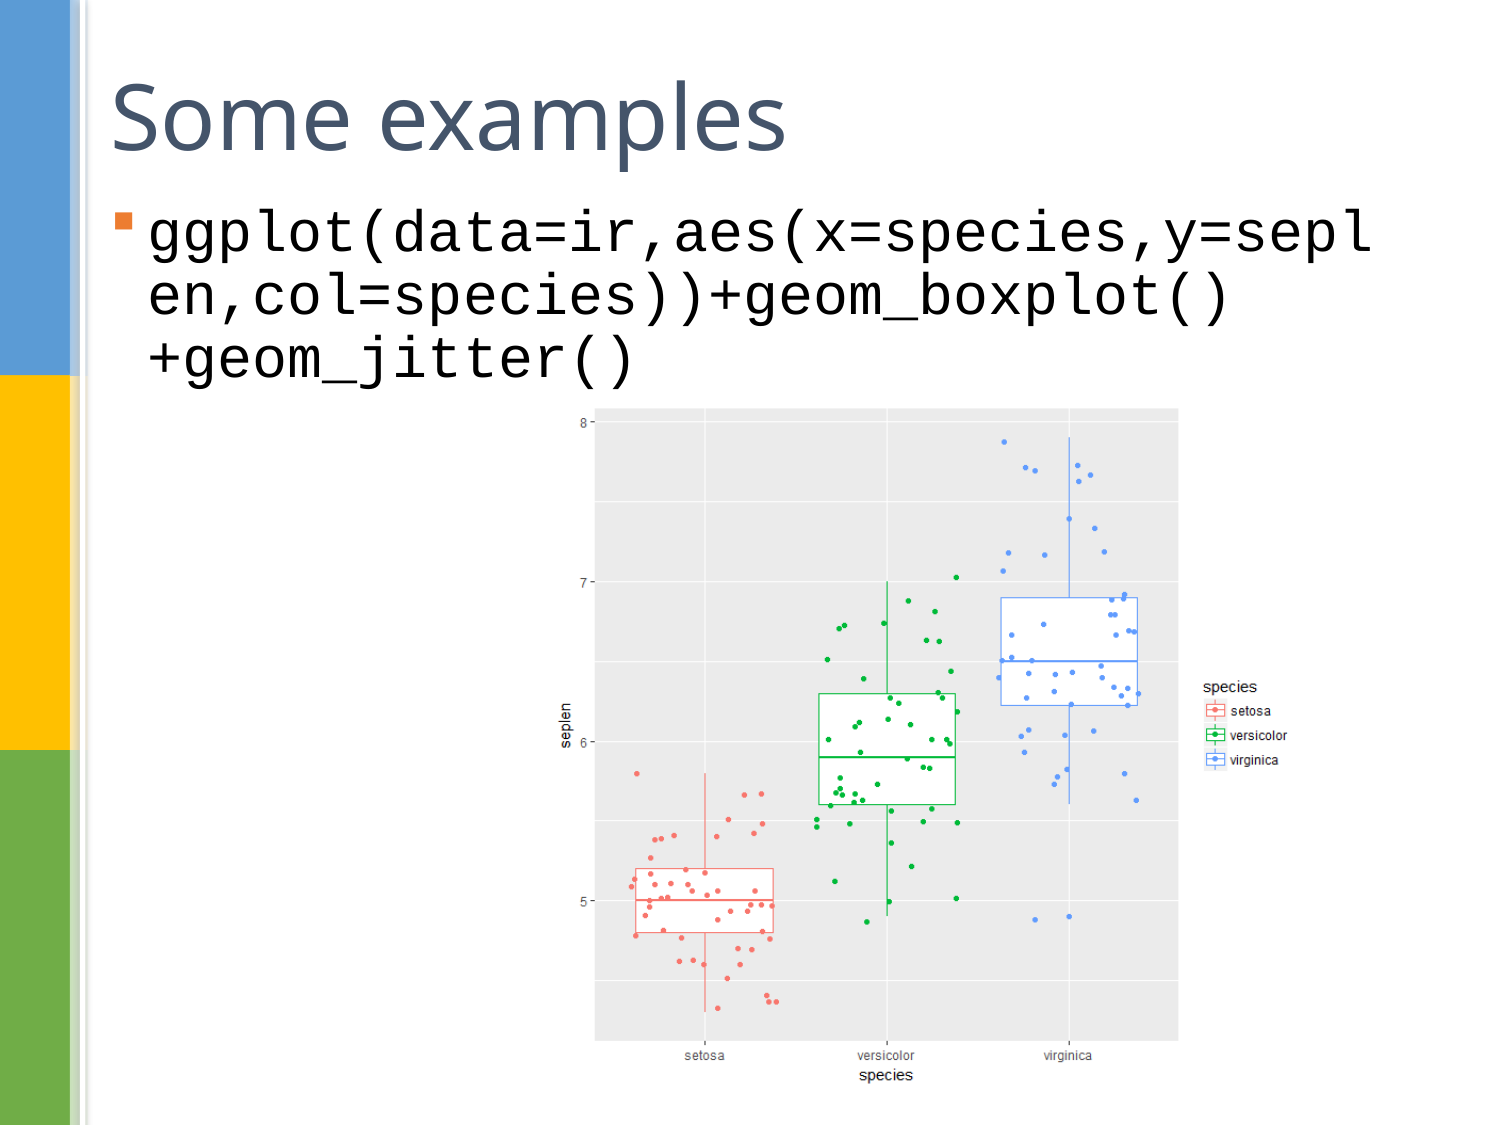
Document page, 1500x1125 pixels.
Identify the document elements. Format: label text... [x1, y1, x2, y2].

title Some examples [95, 5, 1390, 223]
list ggplot(data=ir,aes(x=species,y=seplen,col=species))+geom_boxplot()+geom_jitter() [95, 223, 1390, 908]
picture [549, 401, 1304, 1091]
